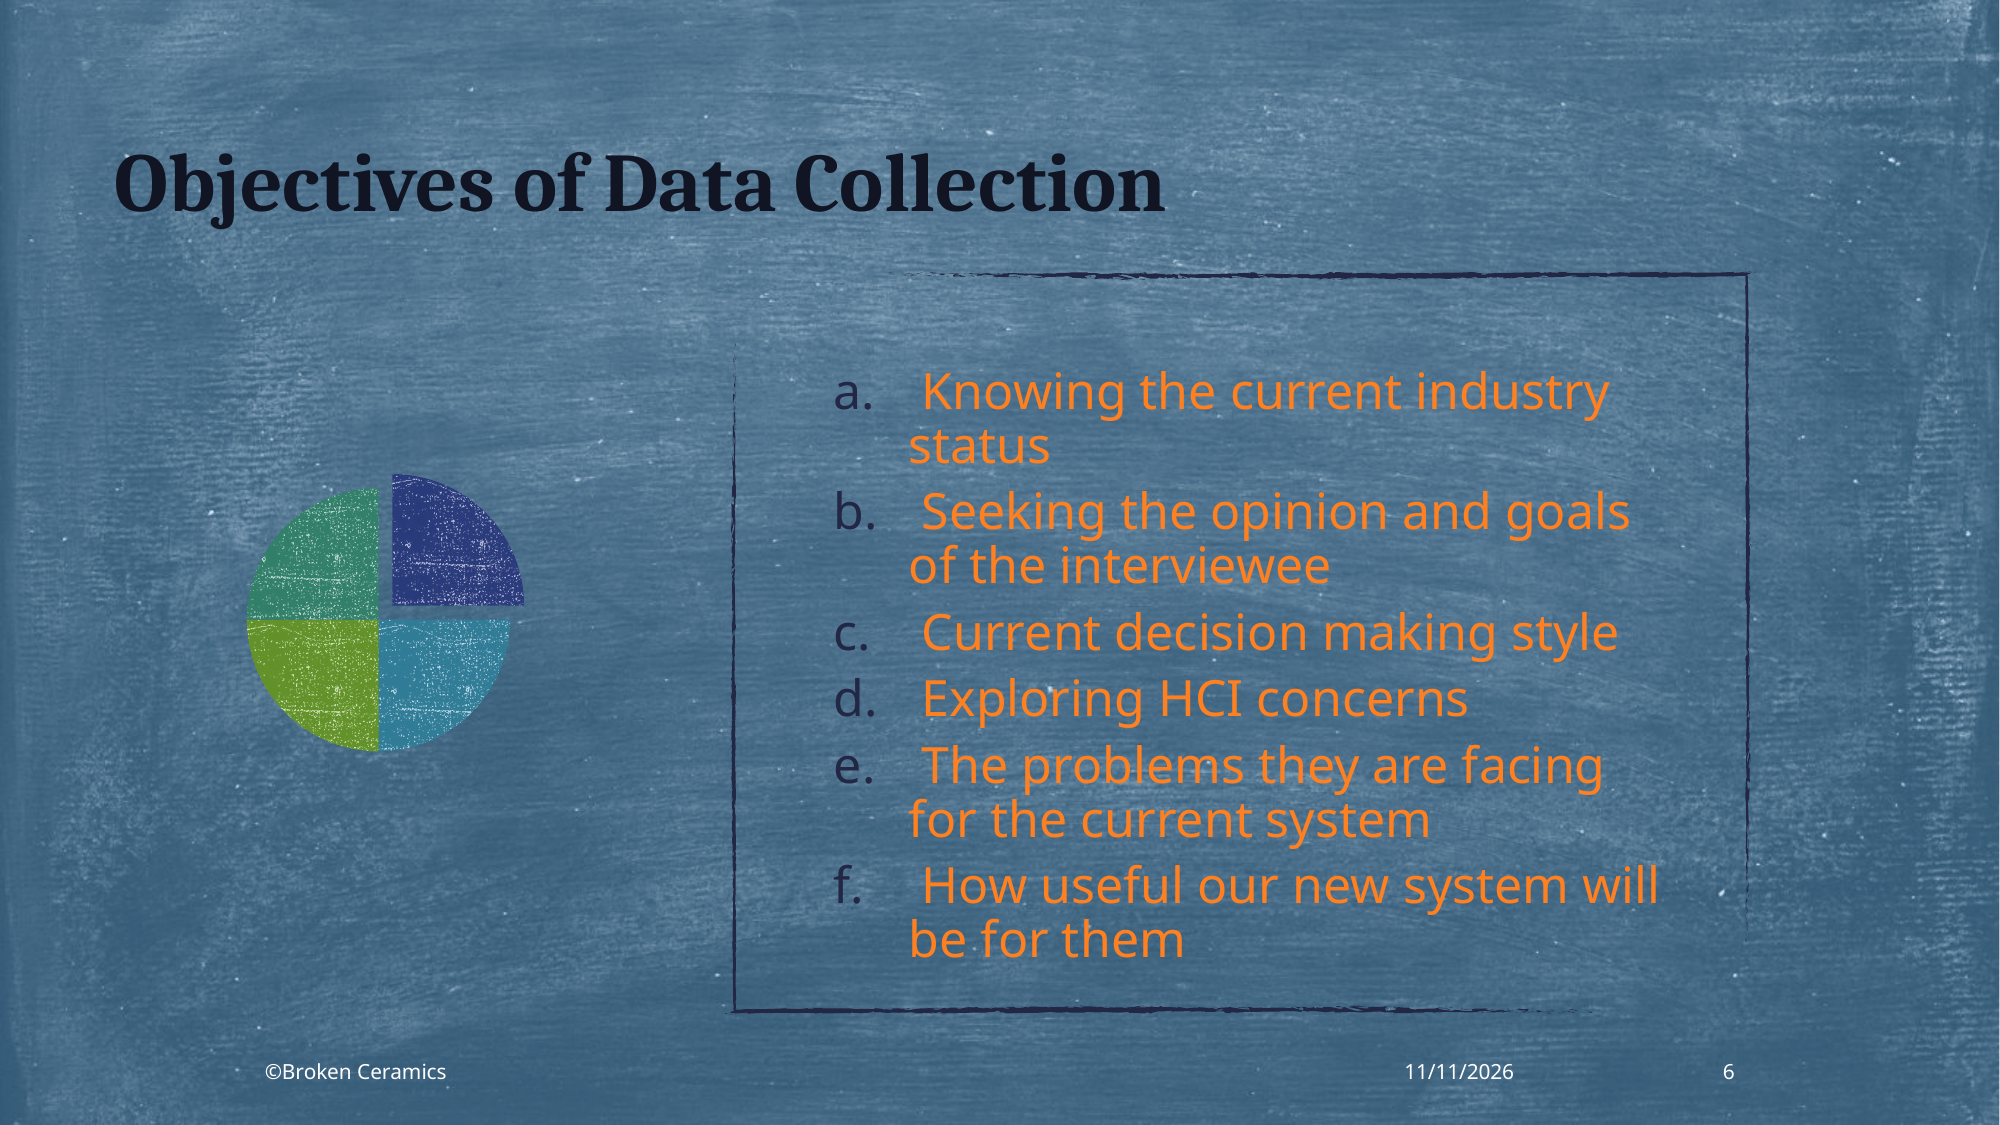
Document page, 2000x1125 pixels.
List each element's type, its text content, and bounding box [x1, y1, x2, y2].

chart [77, 386, 700, 834]
list Knowing the current industry status Seeking the opinion and goals of the interviewee Current decision making style Exploring HCI concerns The problems they are facing for the current system How useful our new system will be for them [769, 286, 1700, 1012]
footer ©Broken Ceramics [249, 1050, 1288, 1096]
title Objectives of Data Collection [99, 70, 1600, 238]
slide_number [1324, 1050, 1529, 1096]
slide_number 6 [1562, 1050, 1750, 1096]
